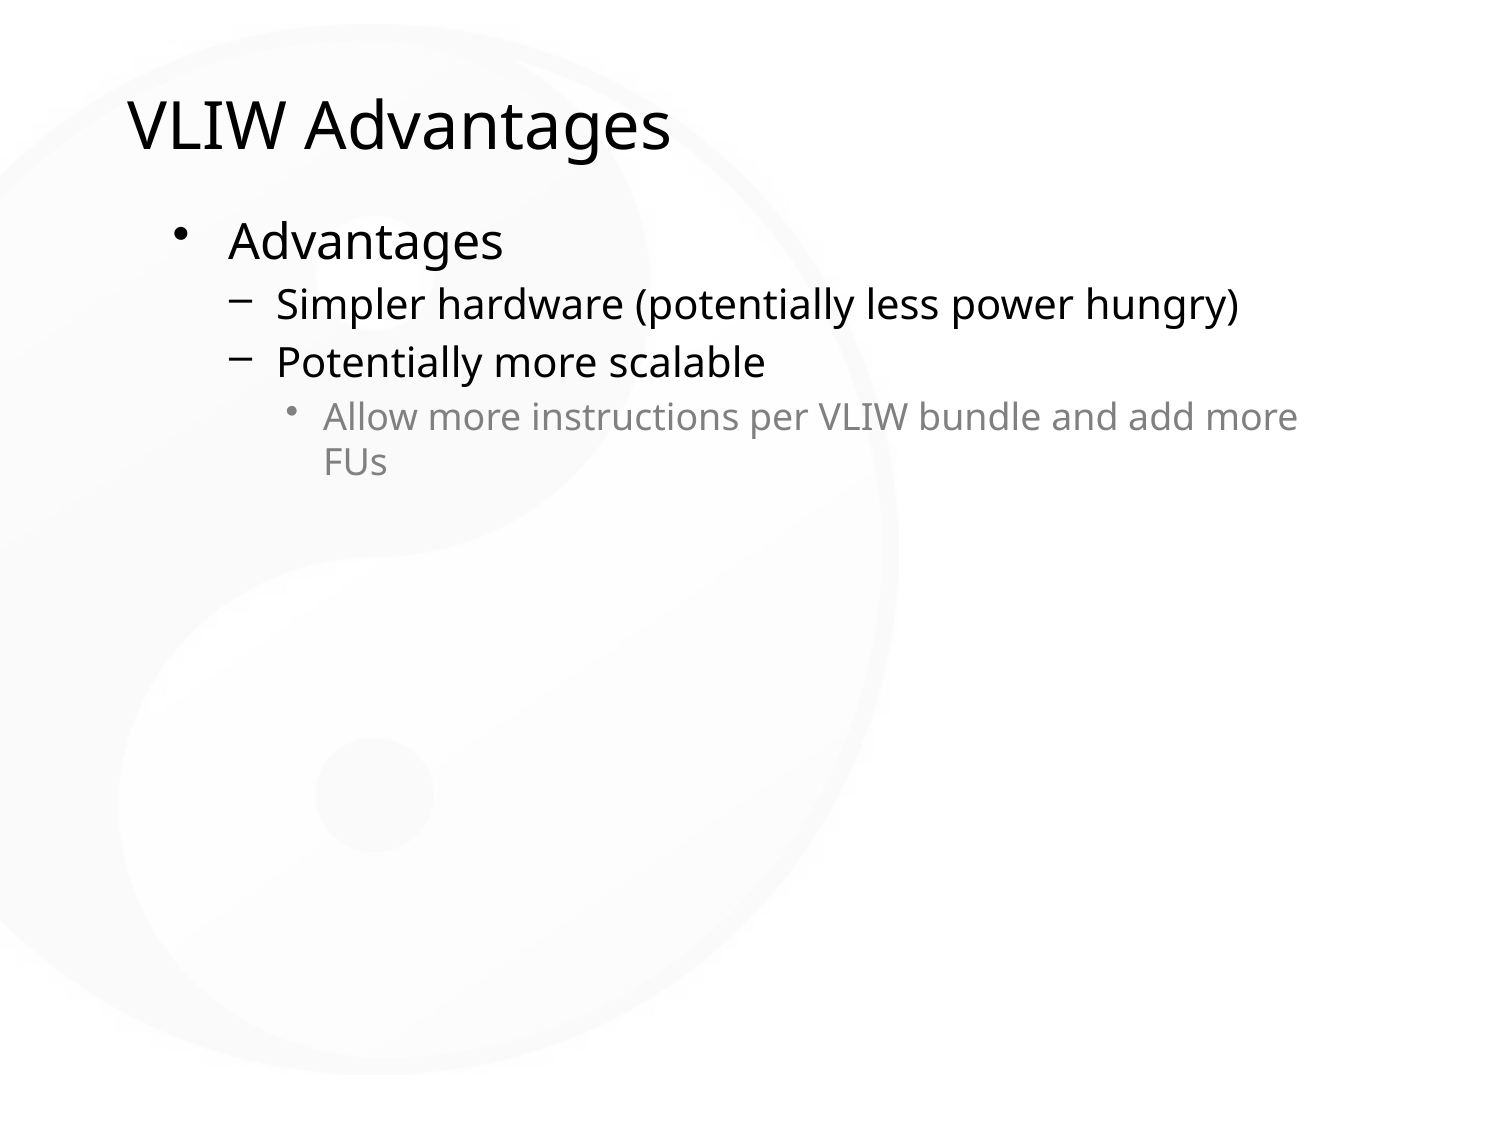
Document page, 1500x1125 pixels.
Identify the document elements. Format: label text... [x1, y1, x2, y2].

list Advantages Simpler hardware (potentially less power hungry) Potentially more scalable Allow more instructions per VLIW bundle and add more FUs [112, 201, 1388, 1038]
title VLIW Advantages [112, 60, 1388, 186]
